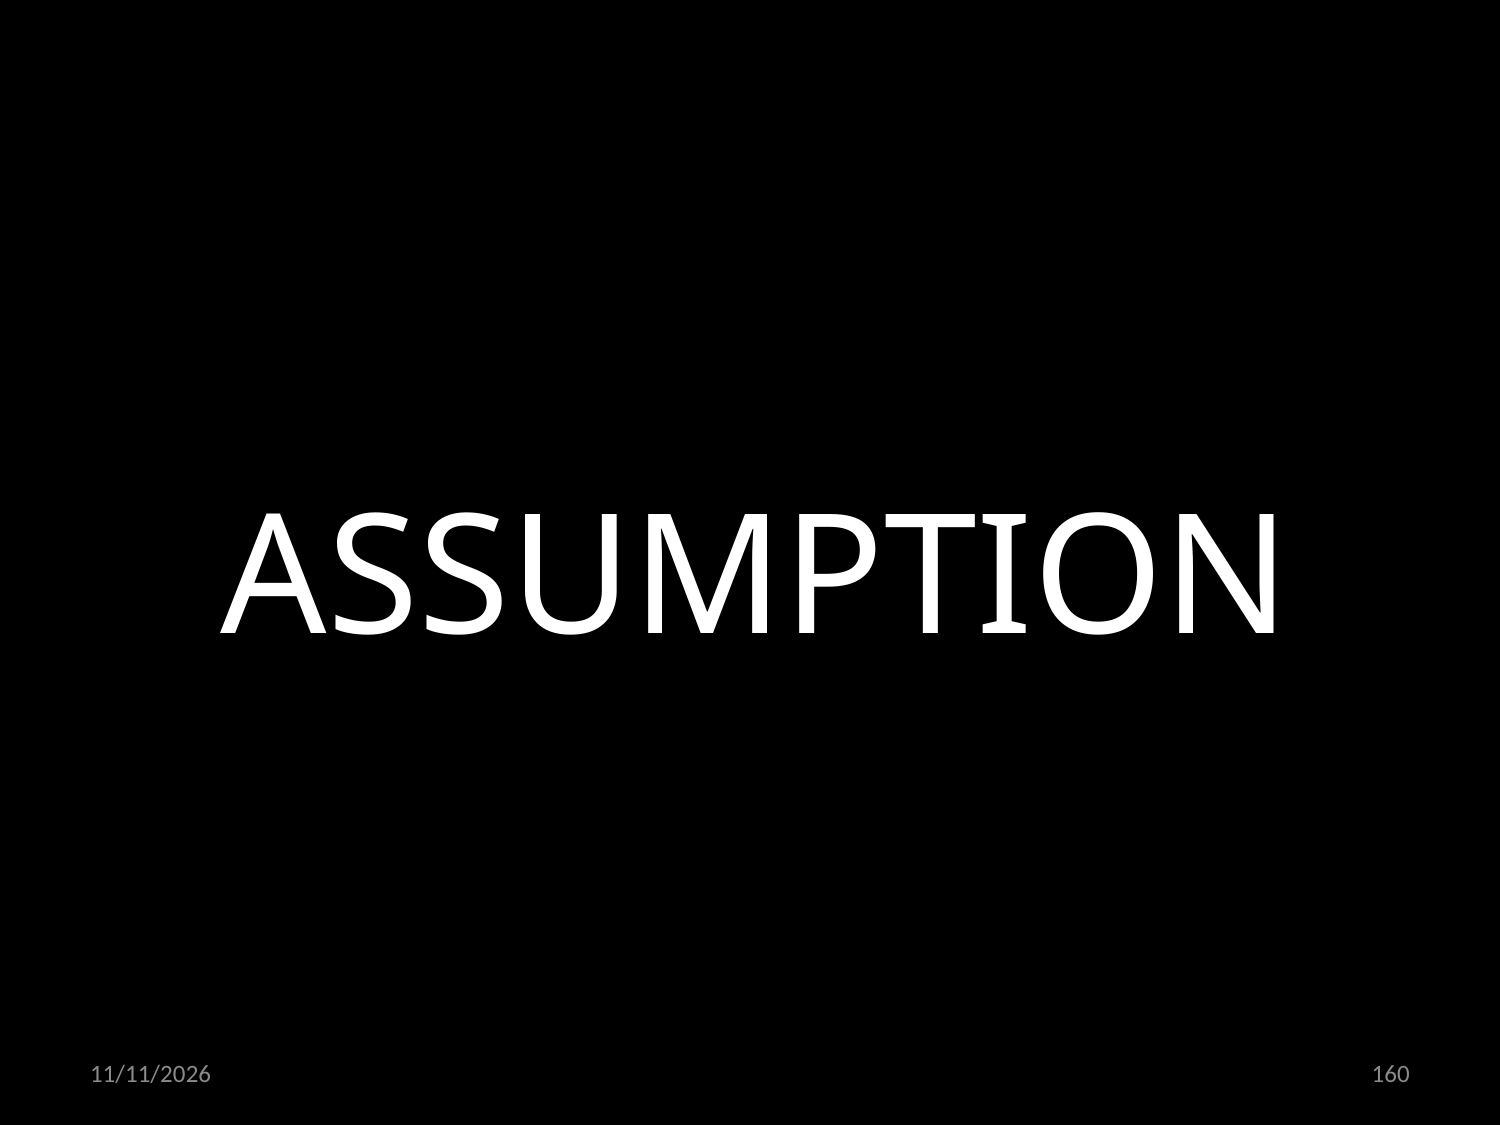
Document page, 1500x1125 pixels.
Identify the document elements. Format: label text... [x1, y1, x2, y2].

slide_number 160 [1074, 1042, 1425, 1103]
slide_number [75, 1042, 425, 1103]
text_box ASSUMPTION [5, 459, 1500, 561]
